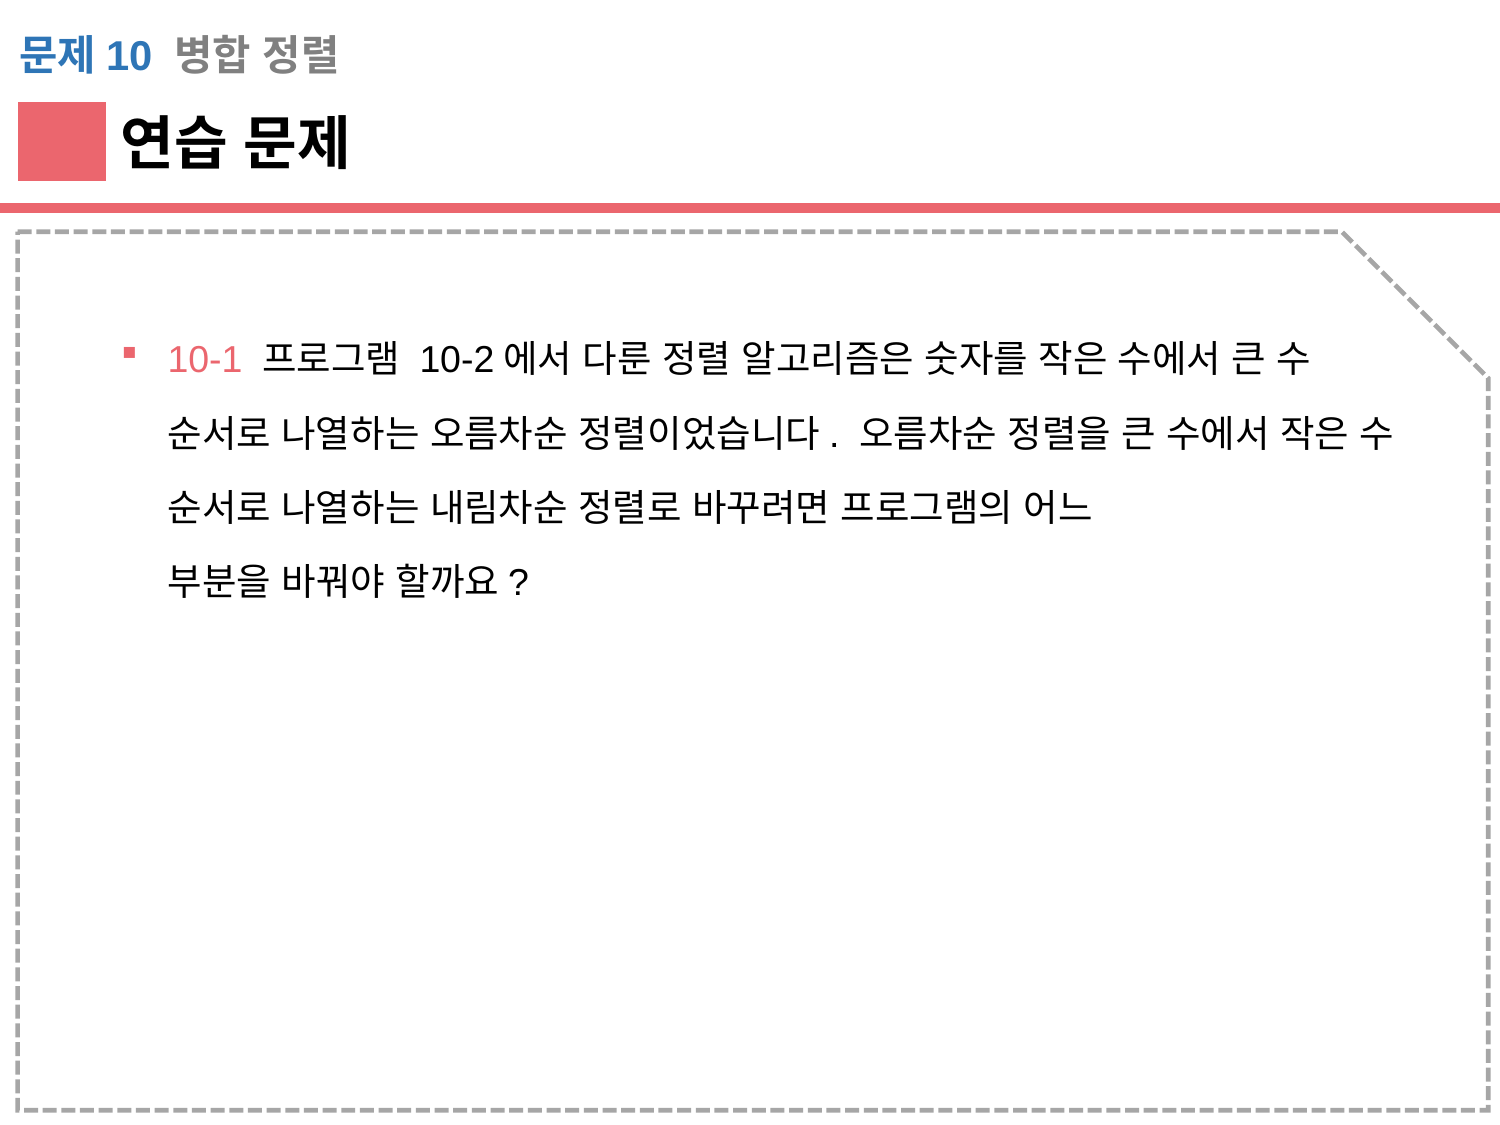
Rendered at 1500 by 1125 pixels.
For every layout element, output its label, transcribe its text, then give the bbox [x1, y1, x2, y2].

text_box [17, 101, 106, 182]
text_box 10-1 프로그램 10-2에서 다룬 정렬 알고리즘은 숫자를 작은 수에서 큰 수 순서로 나열하는 오름차순 정렬이었습니다. 오름차순 정렬을 큰 수에서 작은 수 순서로 나열하는 내림차순 정렬로 바꾸려면 프로그램의 어느 부분을 바꿔야 할까요? [106, 298, 1422, 611]
text_box 문제10 병합 정렬 [4, 21, 1422, 86]
text_box 연습 문제 [106, 98, 1489, 184]
text_box [16, 230, 1490, 1112]
